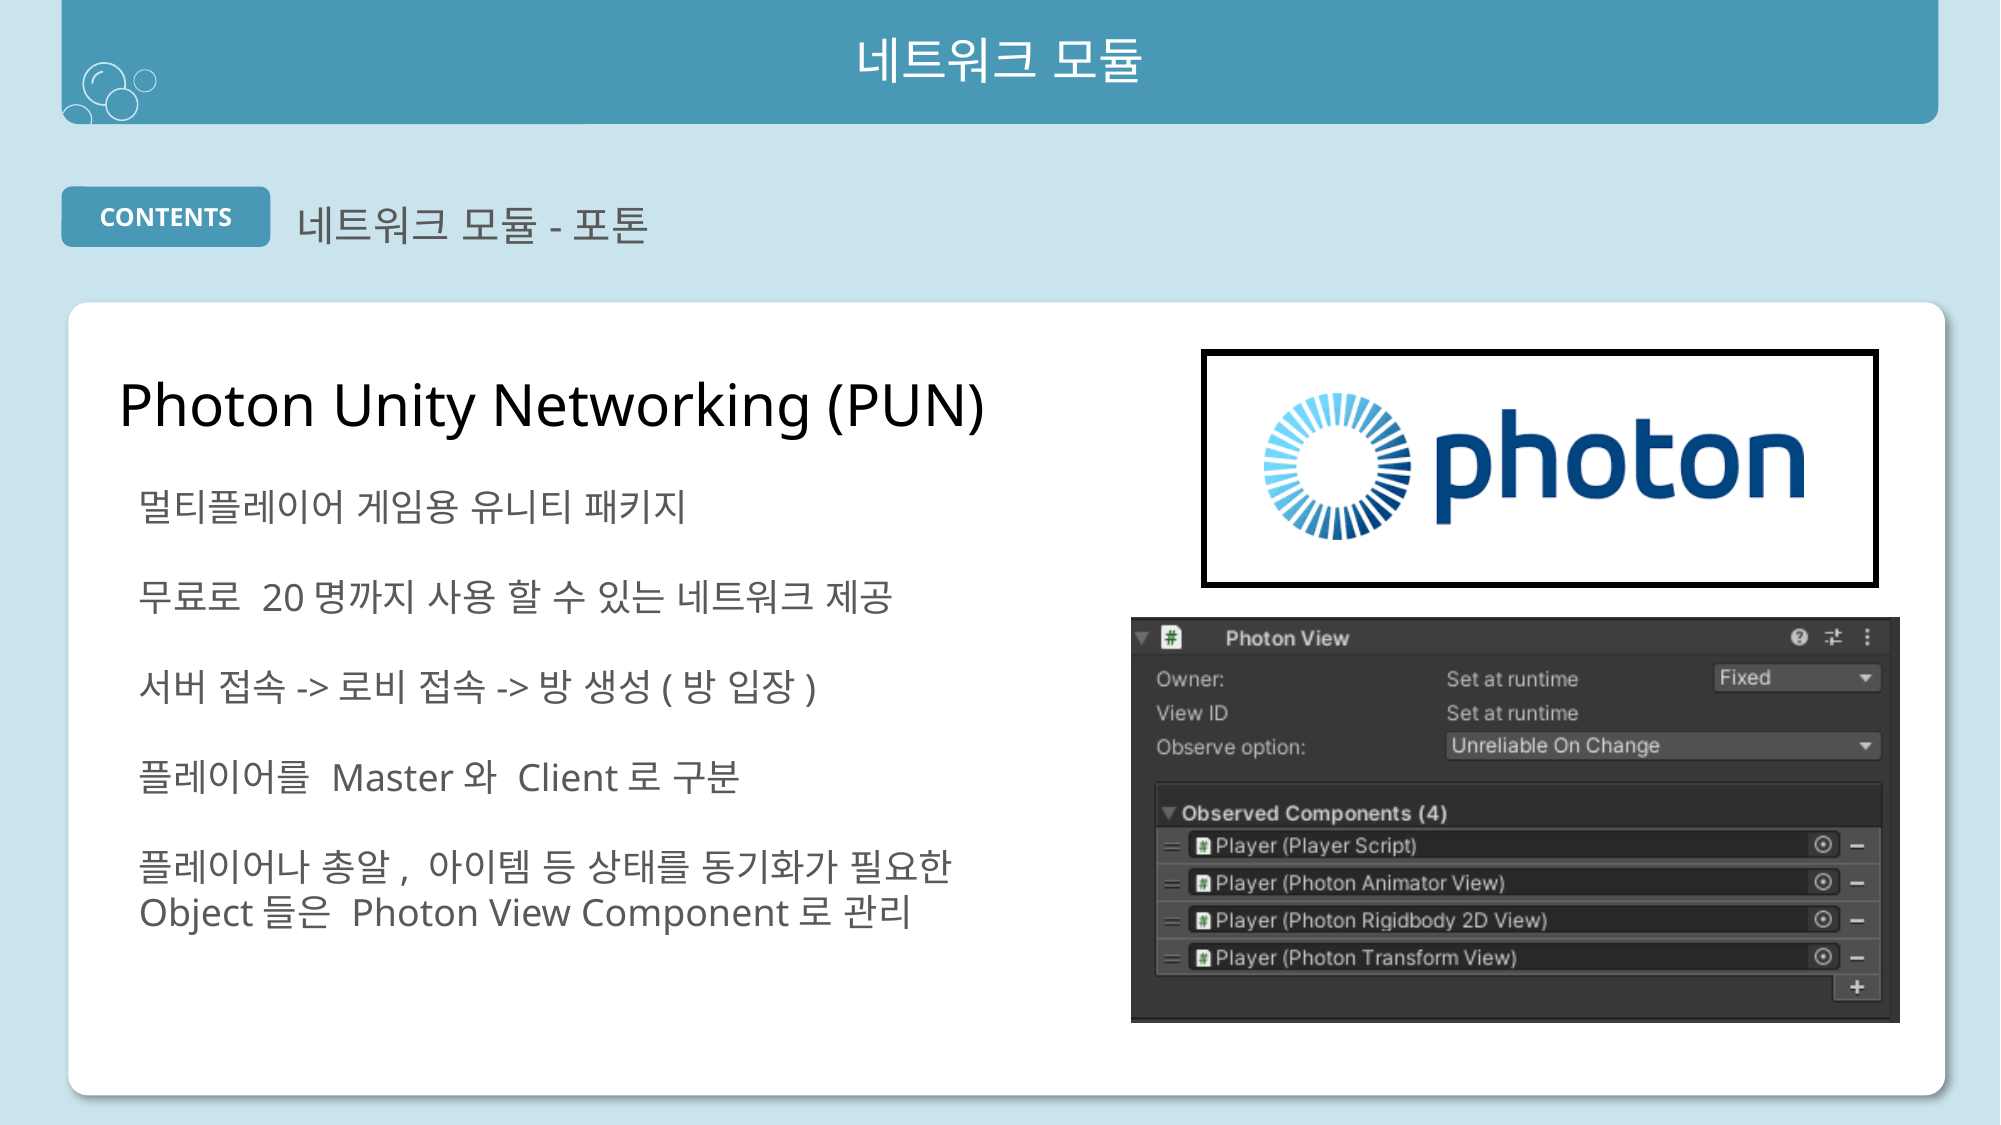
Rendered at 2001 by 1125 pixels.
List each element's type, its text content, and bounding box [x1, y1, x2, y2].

text_box Photon Unity Networking (PUN) [81, 336, 1500, 450]
picture [1131, 617, 1900, 1023]
text_box ㄴ [67, 301, 1947, 1097]
text_box CONTENTS [60, 185, 272, 248]
text_box ㅍ [1203, 352, 1877, 586]
picture [1264, 393, 1804, 540]
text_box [61, 0, 1939, 124]
text_box 멀티플레이어 게임용 유니티 패키지 무료로 20명까지 사용 할 수 있는 네트워크 제공 서버 접속->로비 접속->방 생성(방 입장) 플레이어를 Master와 Client로 구분 플레이어나 총알, 아이템 등 상태를 동기화가 필요한 Object들은 Photon View Component로 관리 [124, 476, 1061, 1077]
text_box 네트워크 모듈-포톤 [280, 155, 1367, 271]
